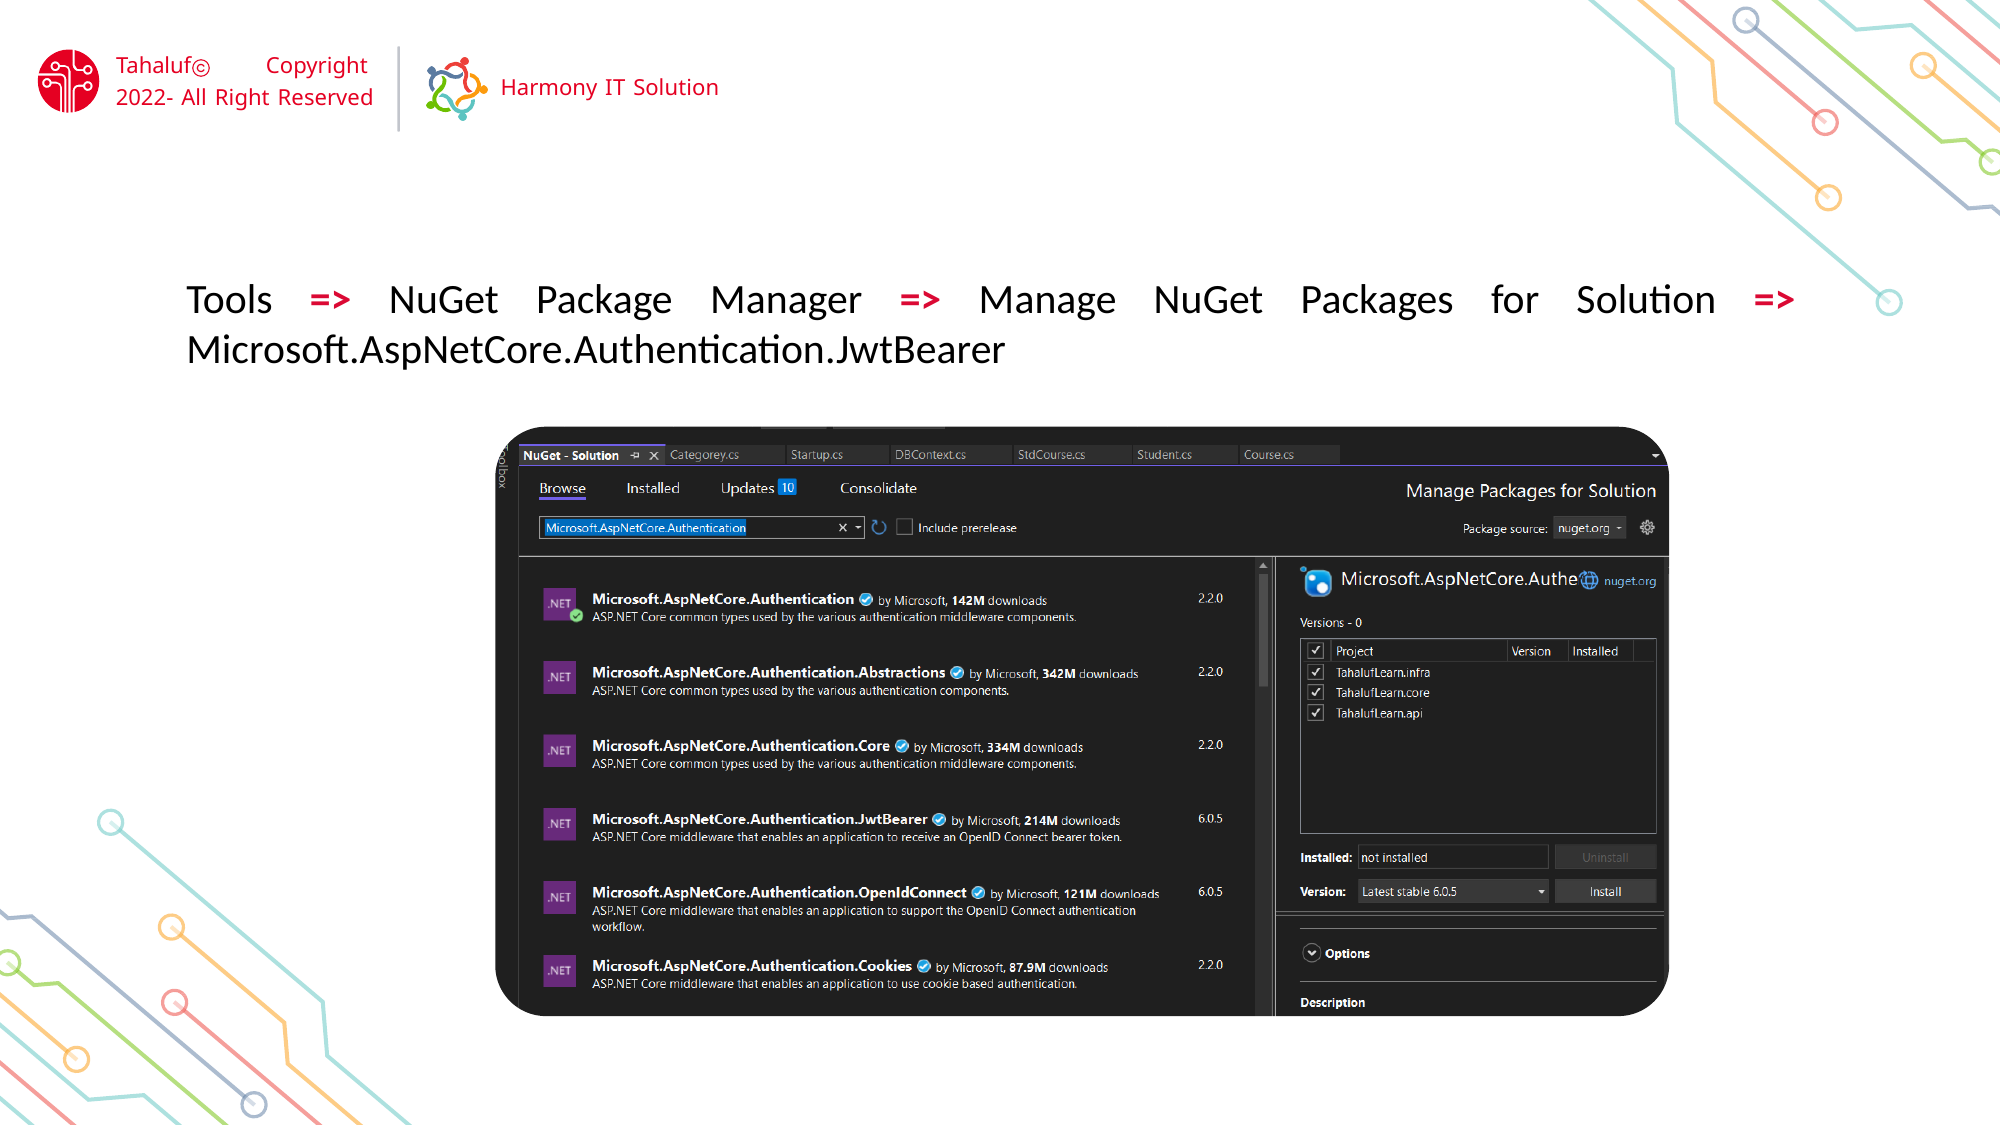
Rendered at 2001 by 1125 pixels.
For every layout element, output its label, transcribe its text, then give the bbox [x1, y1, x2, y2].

text_box Tahaluf Copyright 2022- All Right Reserved [114, 45, 378, 110]
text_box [0, 808, 413, 1125]
picture [192, 59, 210, 77]
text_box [1587, 0, 2000, 317]
text_box Harmony IT Solution [499, 71, 733, 100]
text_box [426, 57, 488, 121]
text_box Tools => NuGet Package Manager => Manage NuGet Packages for Solution => Microsoft.AspNetCore.Authentication.JwtBearer [171, 264, 1811, 430]
picture [495, 426, 1670, 1017]
text_box [37, 49, 100, 113]
